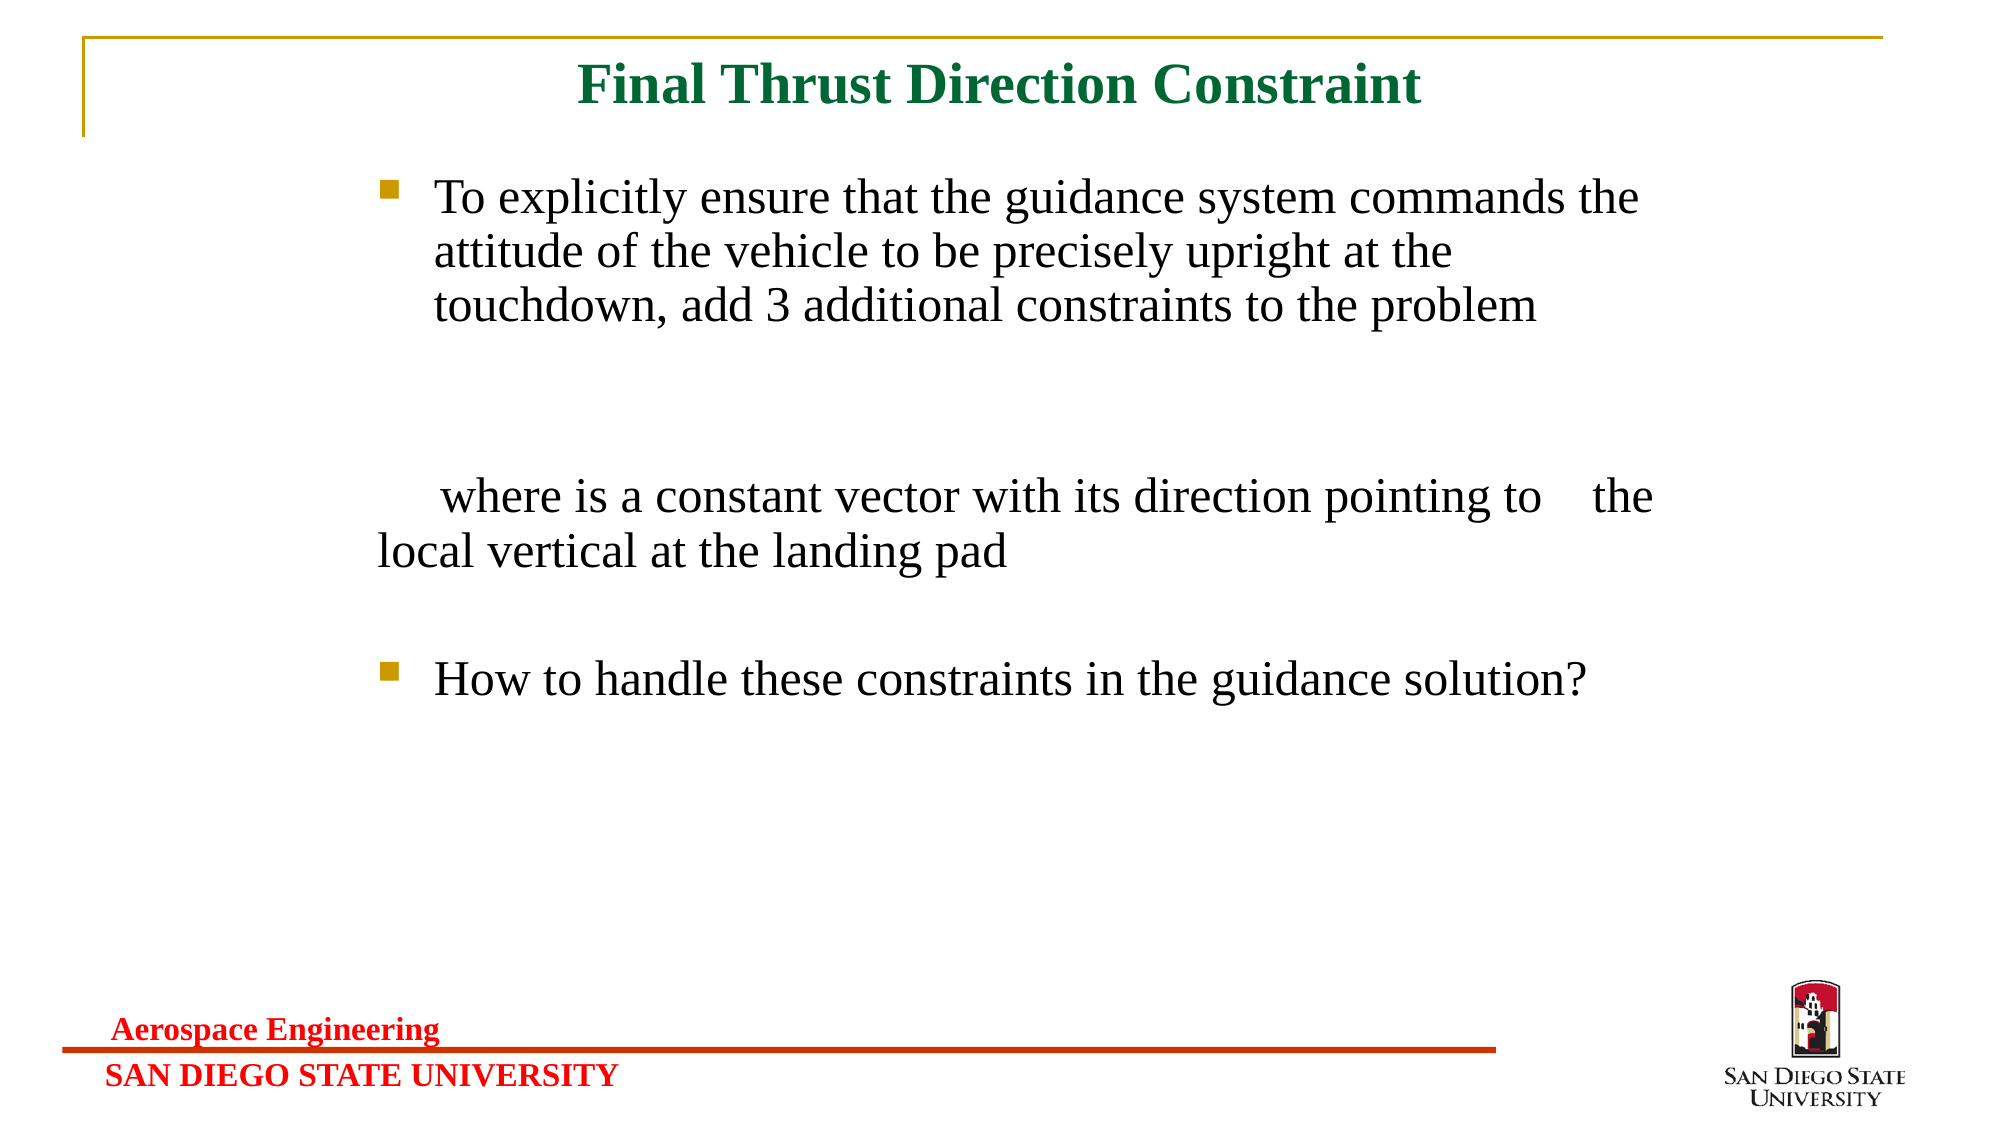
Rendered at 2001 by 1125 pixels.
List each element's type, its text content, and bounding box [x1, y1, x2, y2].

title Final Thrust Direction Constraint [324, 37, 1675, 175]
picture [1725, 980, 1905, 1112]
